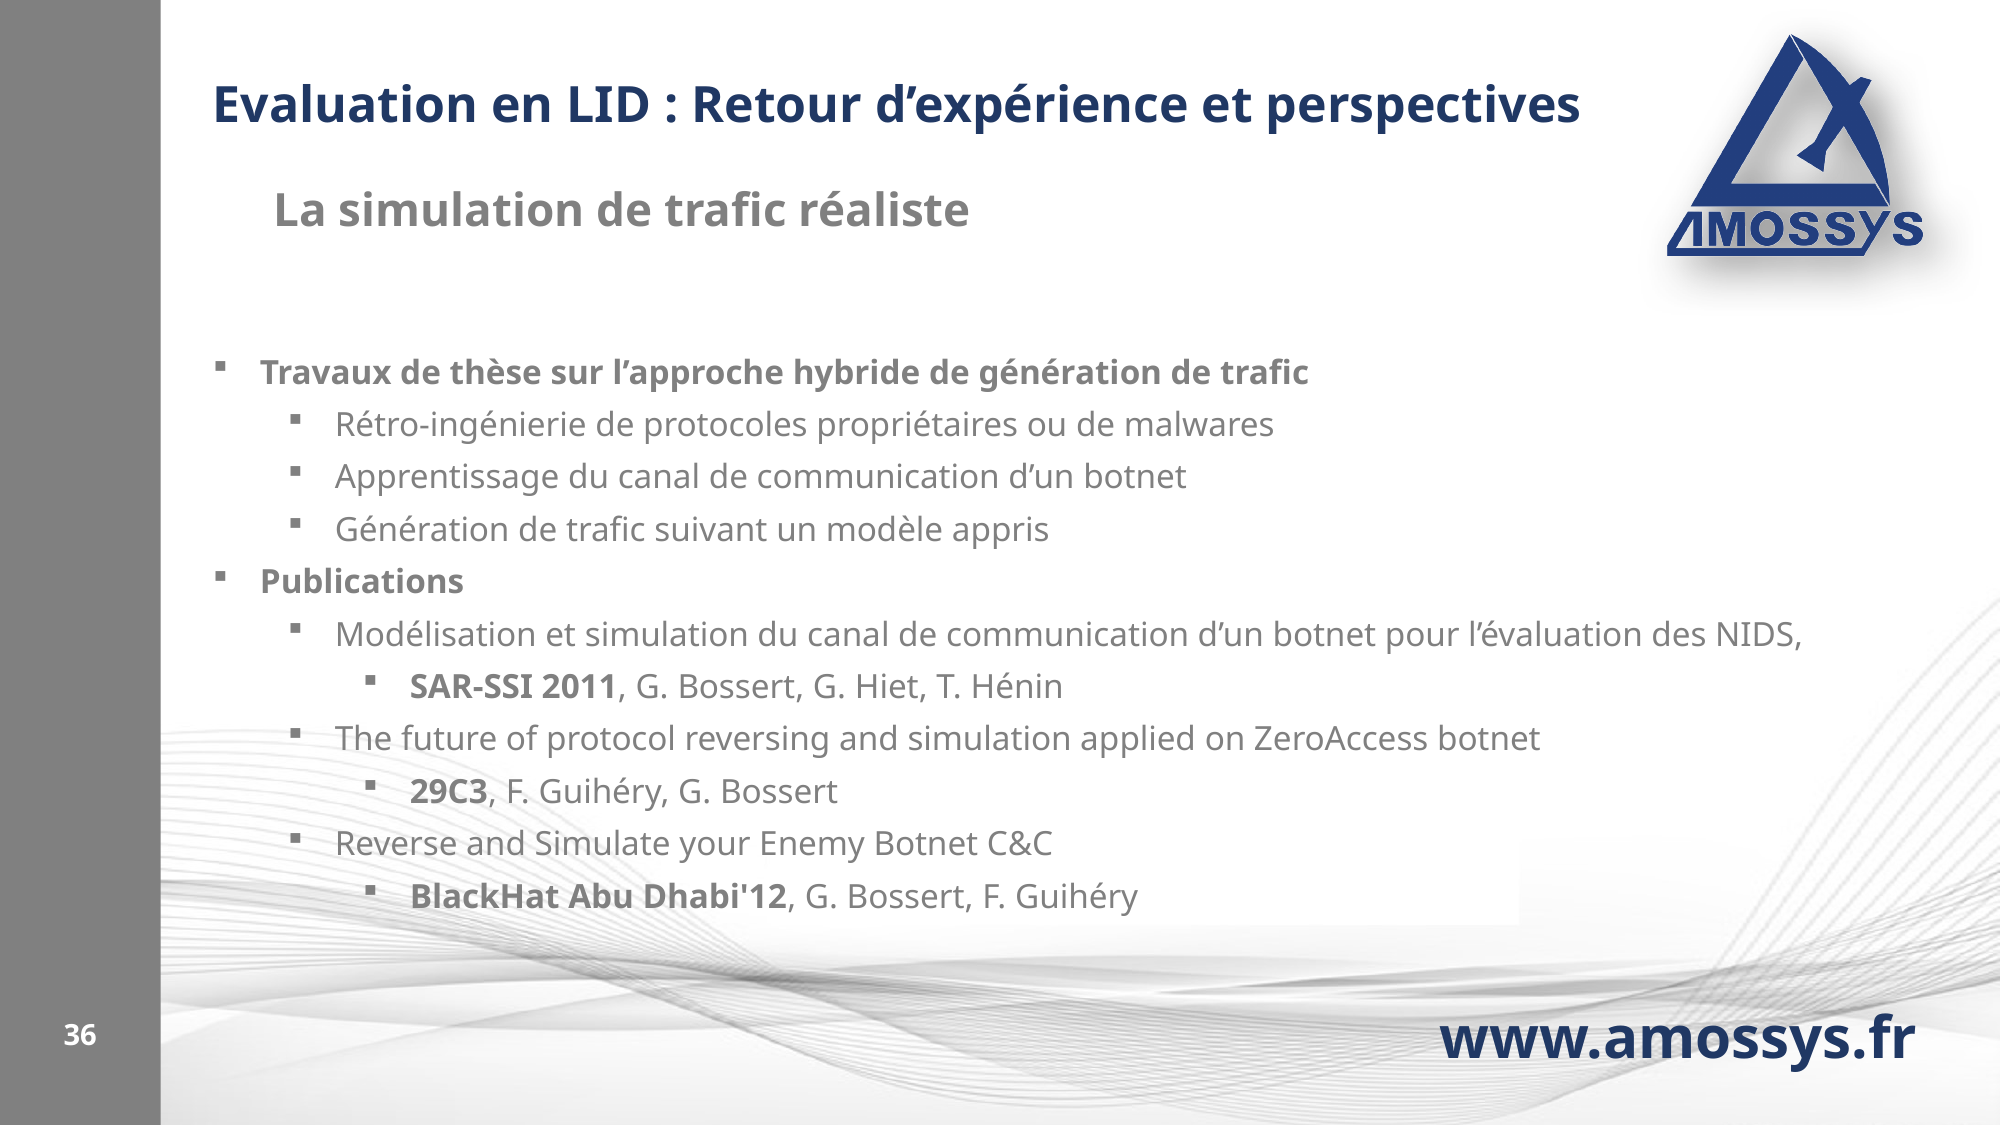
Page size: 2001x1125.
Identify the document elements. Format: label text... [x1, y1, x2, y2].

title Evaluation en LID : Retour d’expérience et perspectives [197, 0, 1655, 213]
picture [1655, 28, 1933, 261]
list La simulation de trafic réaliste [258, 179, 1655, 348]
picture [161, 562, 2000, 1125]
list Travaux de thèse sur l’approche hybride de génération de trafic Rétro-ingénierie de protocoles propriétaires ou de malwares Apprentissage du canal de communication d’un botnet Génération de trafic suivant un modèle appris Publications Modélisation et simulation du canal de communication d’un botnet pour l’évaluation des NIDS, SAR-SSI 2011, G. Bossert, G. Hiet, T. Hénin The future of protocol reversing and simulation applied on ZeroAccess botnet 29C3, F. Guihéry, G. Bossert Reverse and Simulate your Enemy Botnet C&C BlackHat Abu Dhabi'12, G. Bossert, F. Guihéry [197, 343, 1933, 1014]
slide_number 36 [0, 1006, 161, 1067]
